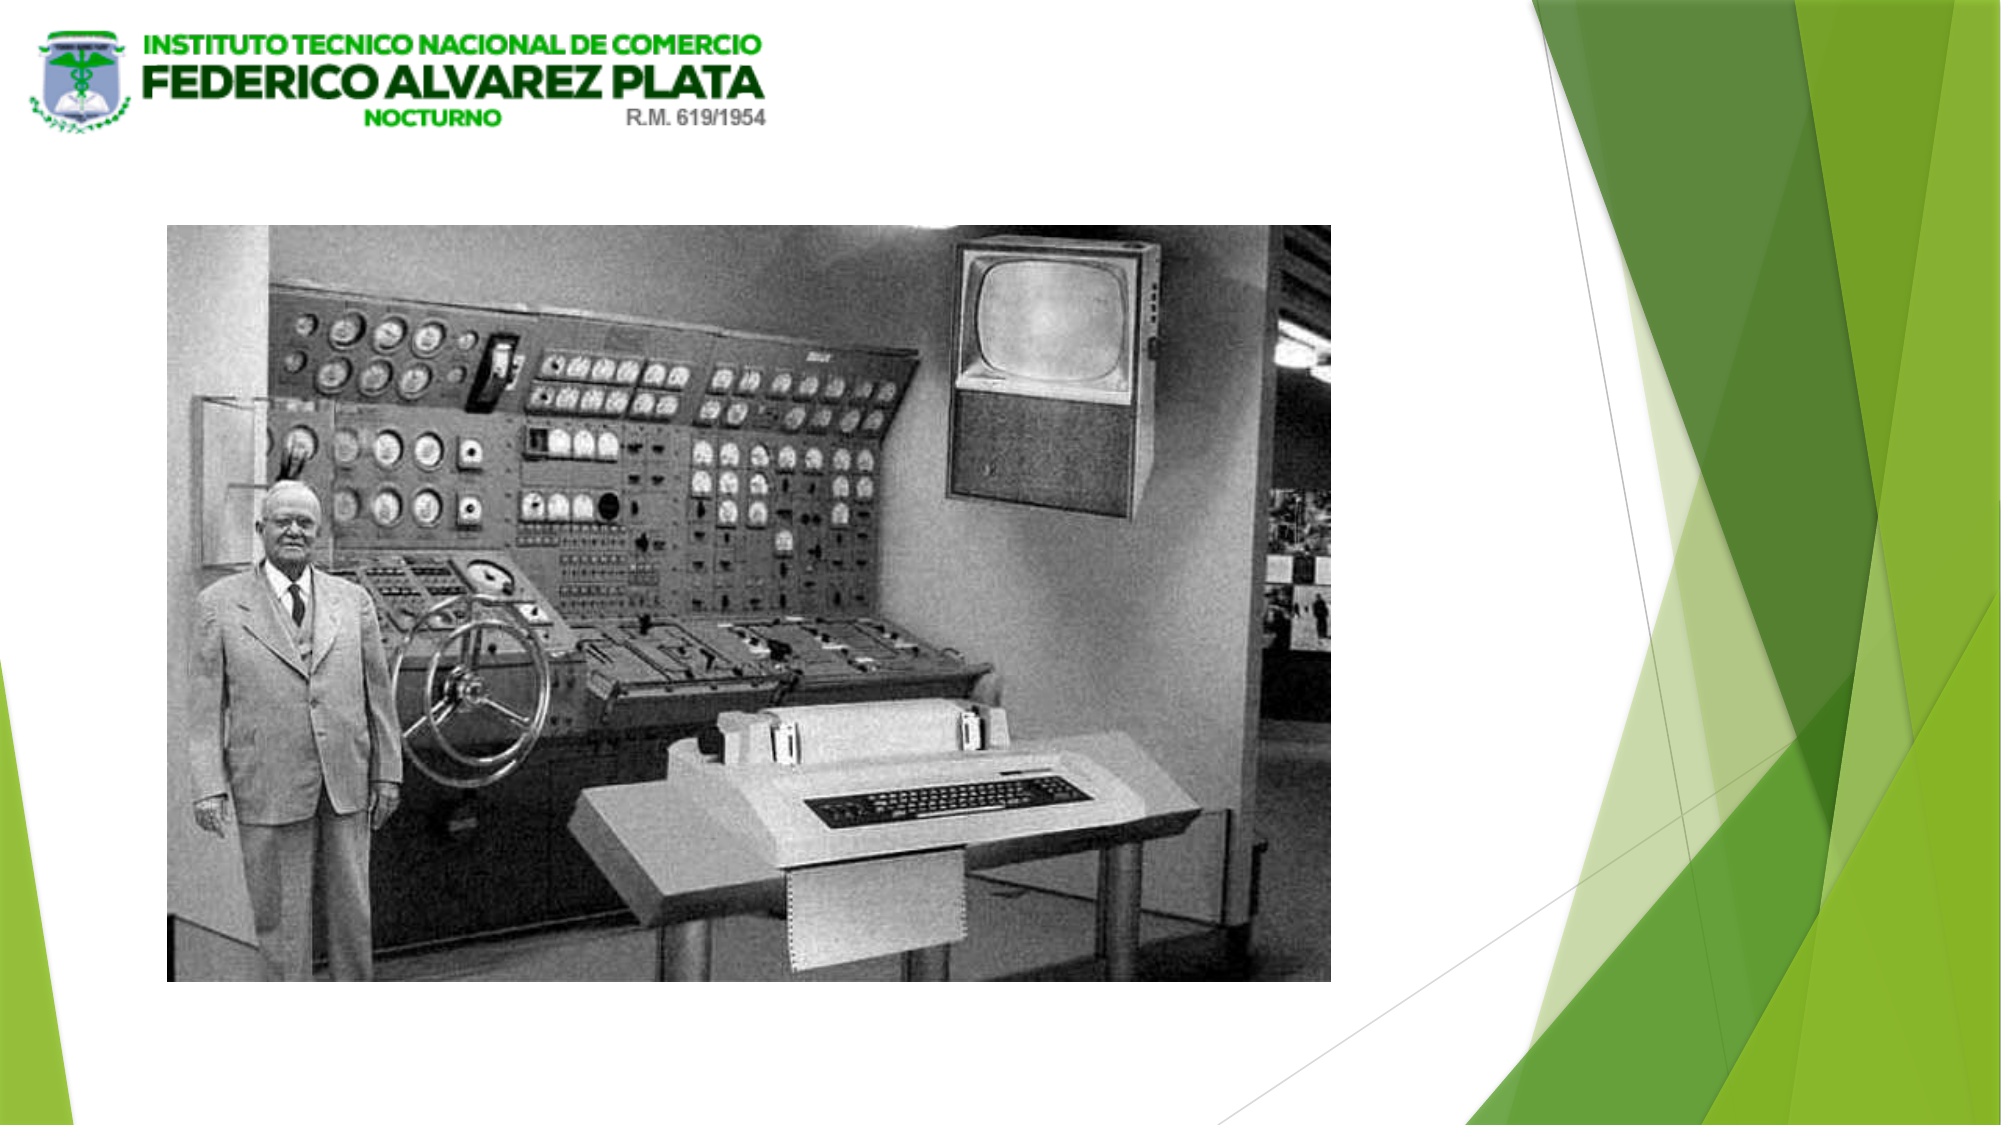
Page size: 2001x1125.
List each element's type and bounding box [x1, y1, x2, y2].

picture [19, 15, 839, 137]
picture [167, 224, 1331, 982]
